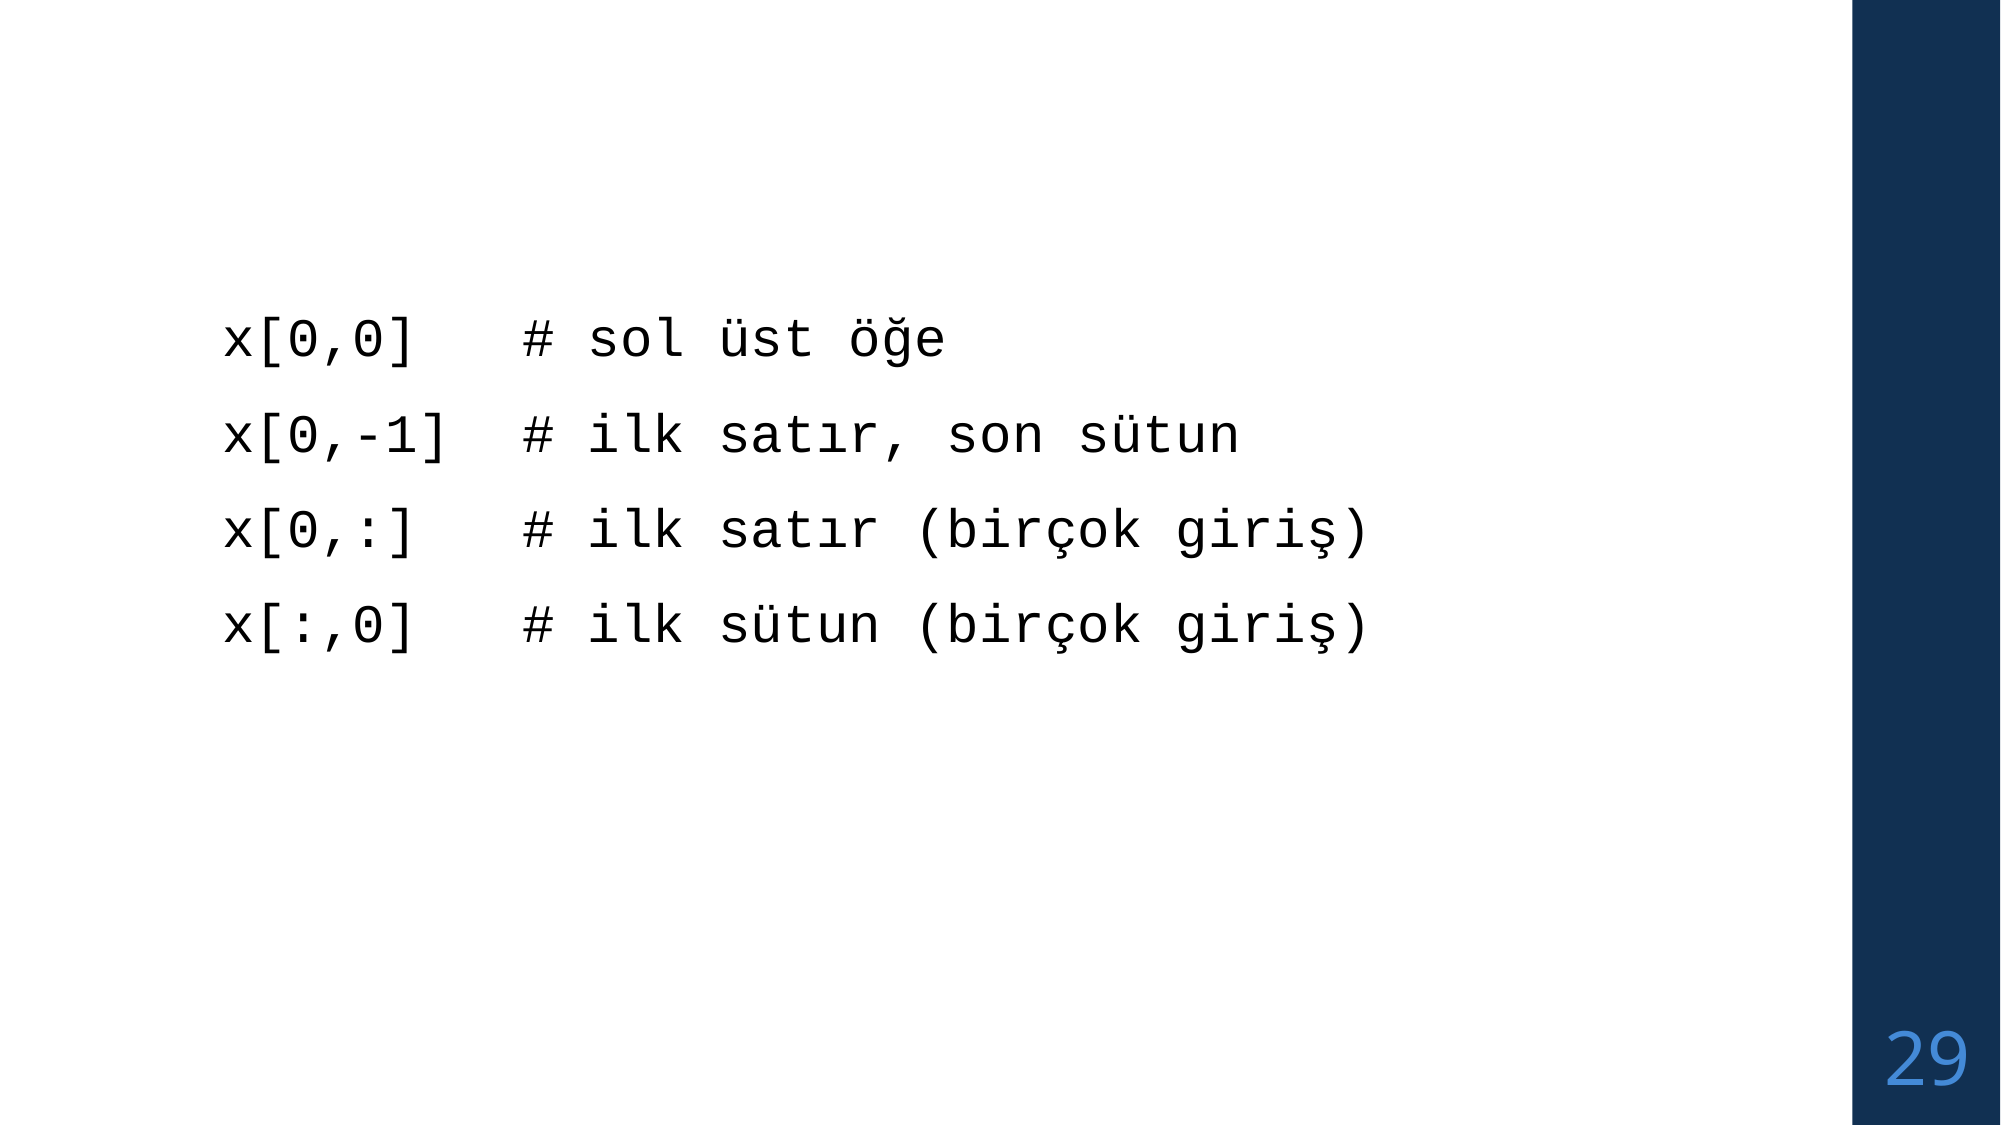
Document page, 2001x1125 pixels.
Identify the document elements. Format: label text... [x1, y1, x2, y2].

slide_number 29 [1852, 1012, 2000, 1110]
list x[0,0] # sol üst öğe x[0,-1] # ilk satır, son sütun x[0,:] # ilk satır (birçok giriş) x[:,0] # ilk sütun (birçok giriş) [206, 299, 1617, 1014]
